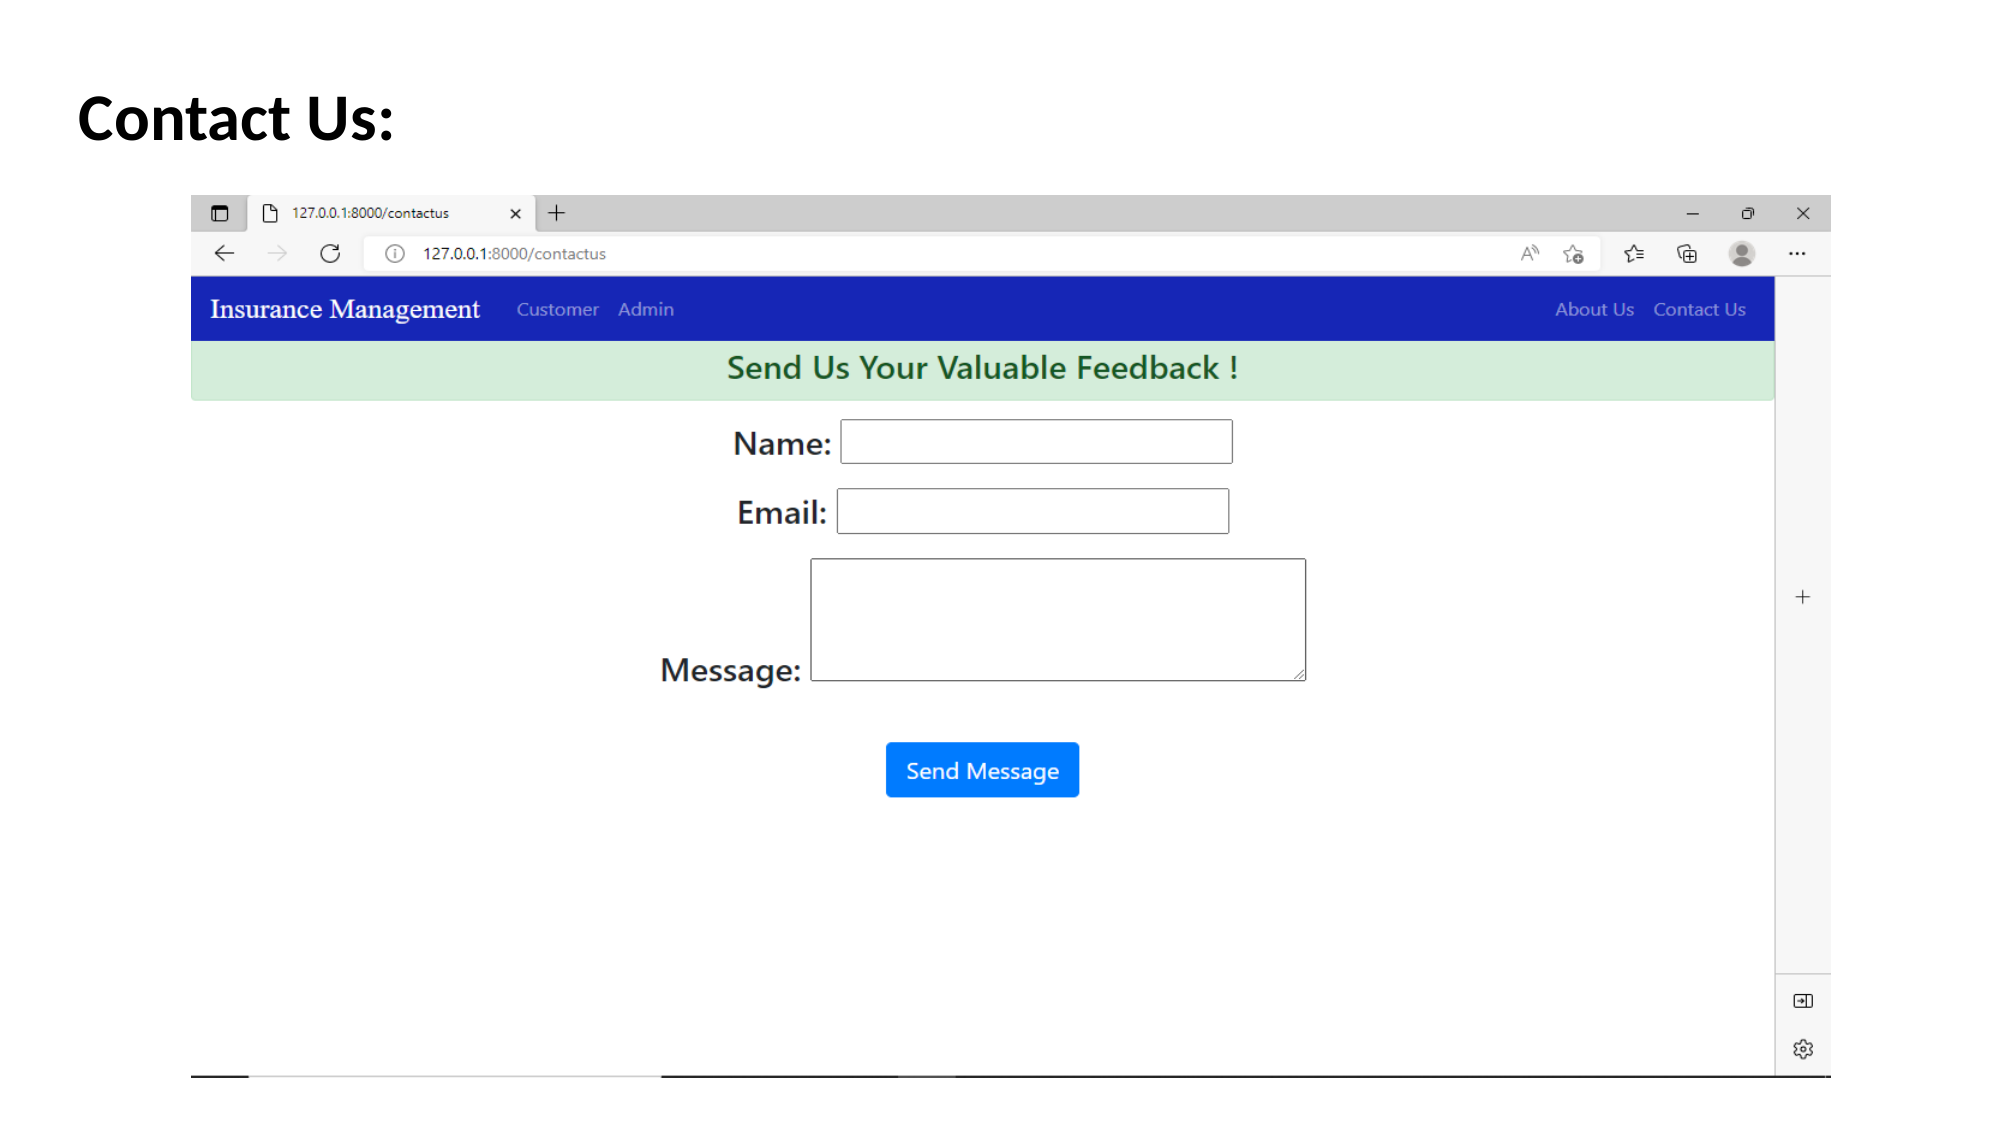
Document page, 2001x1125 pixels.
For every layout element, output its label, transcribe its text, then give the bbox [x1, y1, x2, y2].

text_box Contact Us: [64, 65, 531, 161]
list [191, 195, 1831, 1078]
